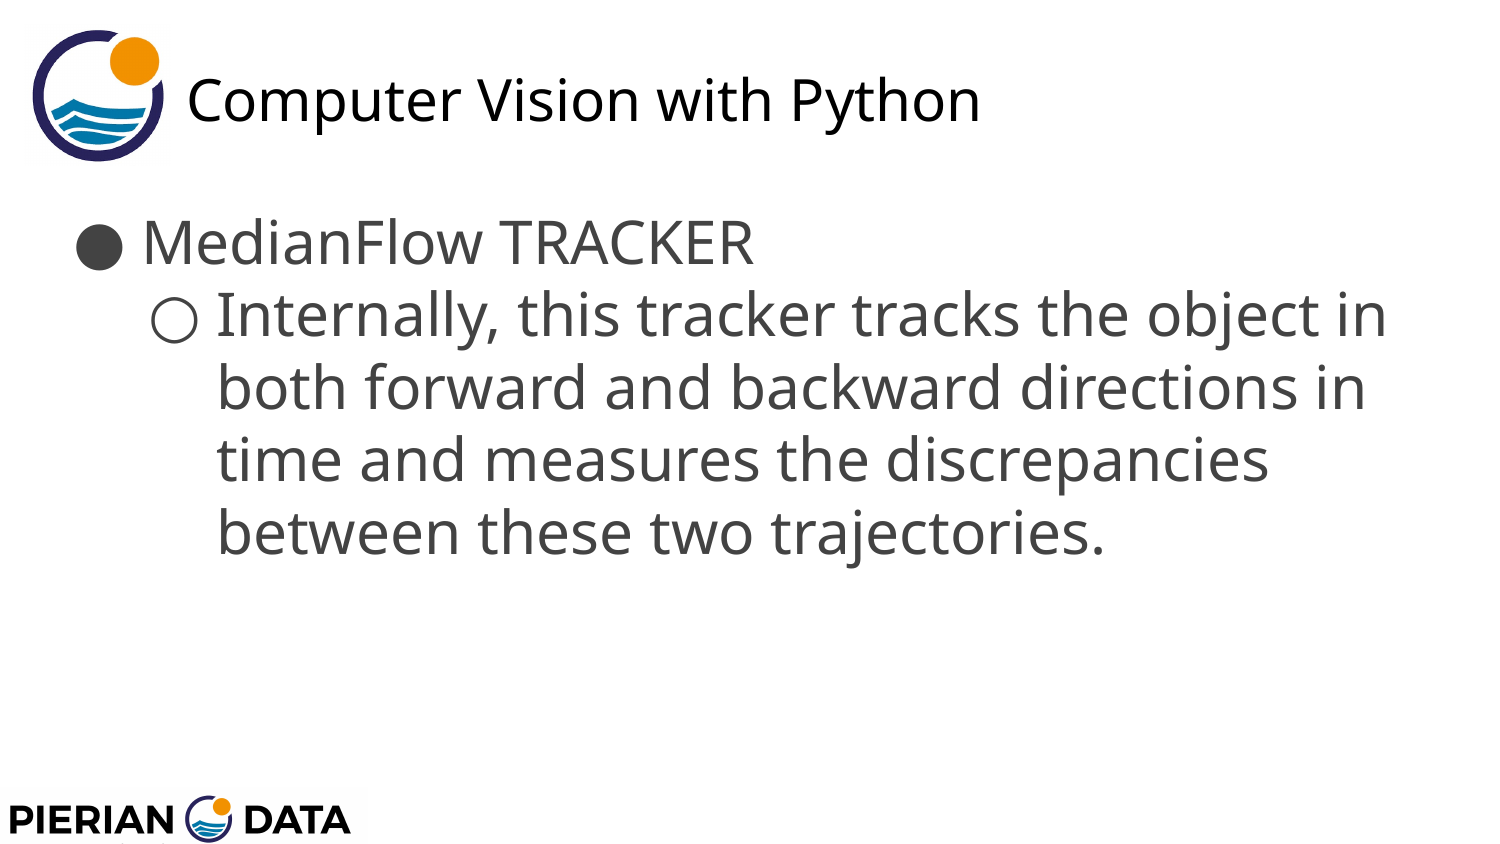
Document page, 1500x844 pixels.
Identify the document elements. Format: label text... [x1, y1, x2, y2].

picture [24, 24, 172, 167]
title Computer Vision with Python [176, 48, 1449, 143]
picture [0, 787, 368, 844]
list MedianFlow TRACKER Internally, this tracker tracks the object in both forward and backward directions in time and measures the discrepancies between these two trajectories. [51, 189, 1476, 750]
